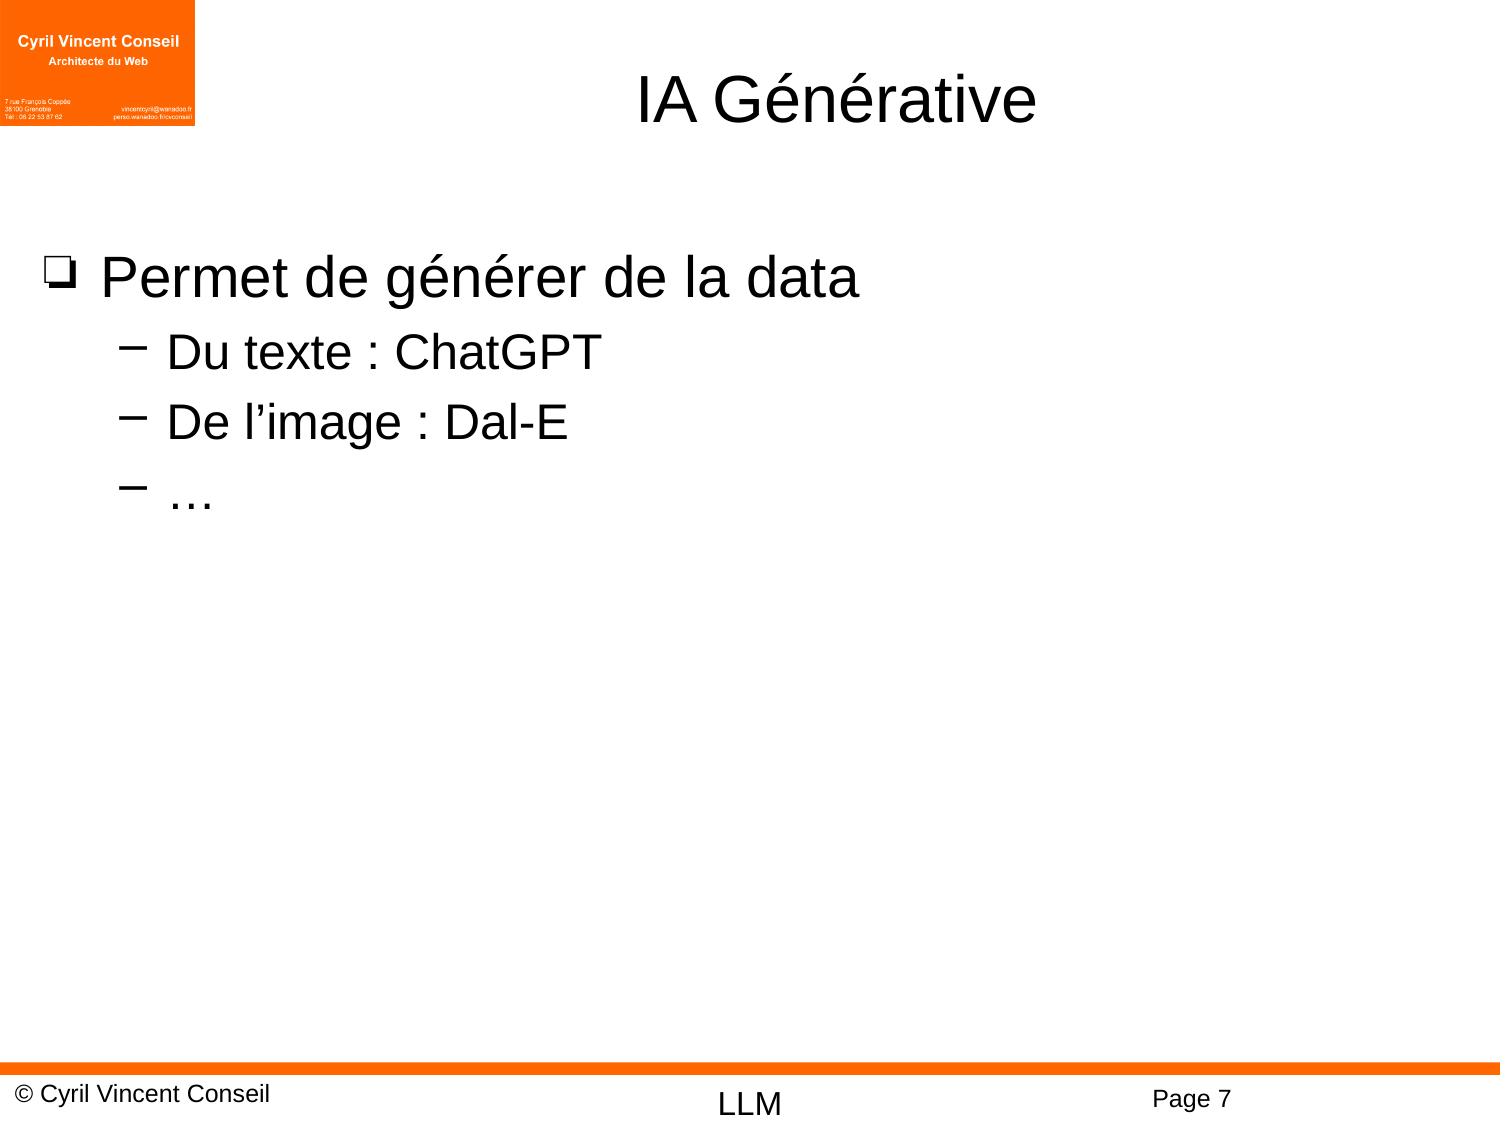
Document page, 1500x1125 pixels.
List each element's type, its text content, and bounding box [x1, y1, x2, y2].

title IA Générative [194, 2, 1480, 190]
list Permet de générer de la data Du texte : ChatGPT De l’image : Dal-E … [29, 231, 1468, 1059]
picture [0, 0, 195, 126]
